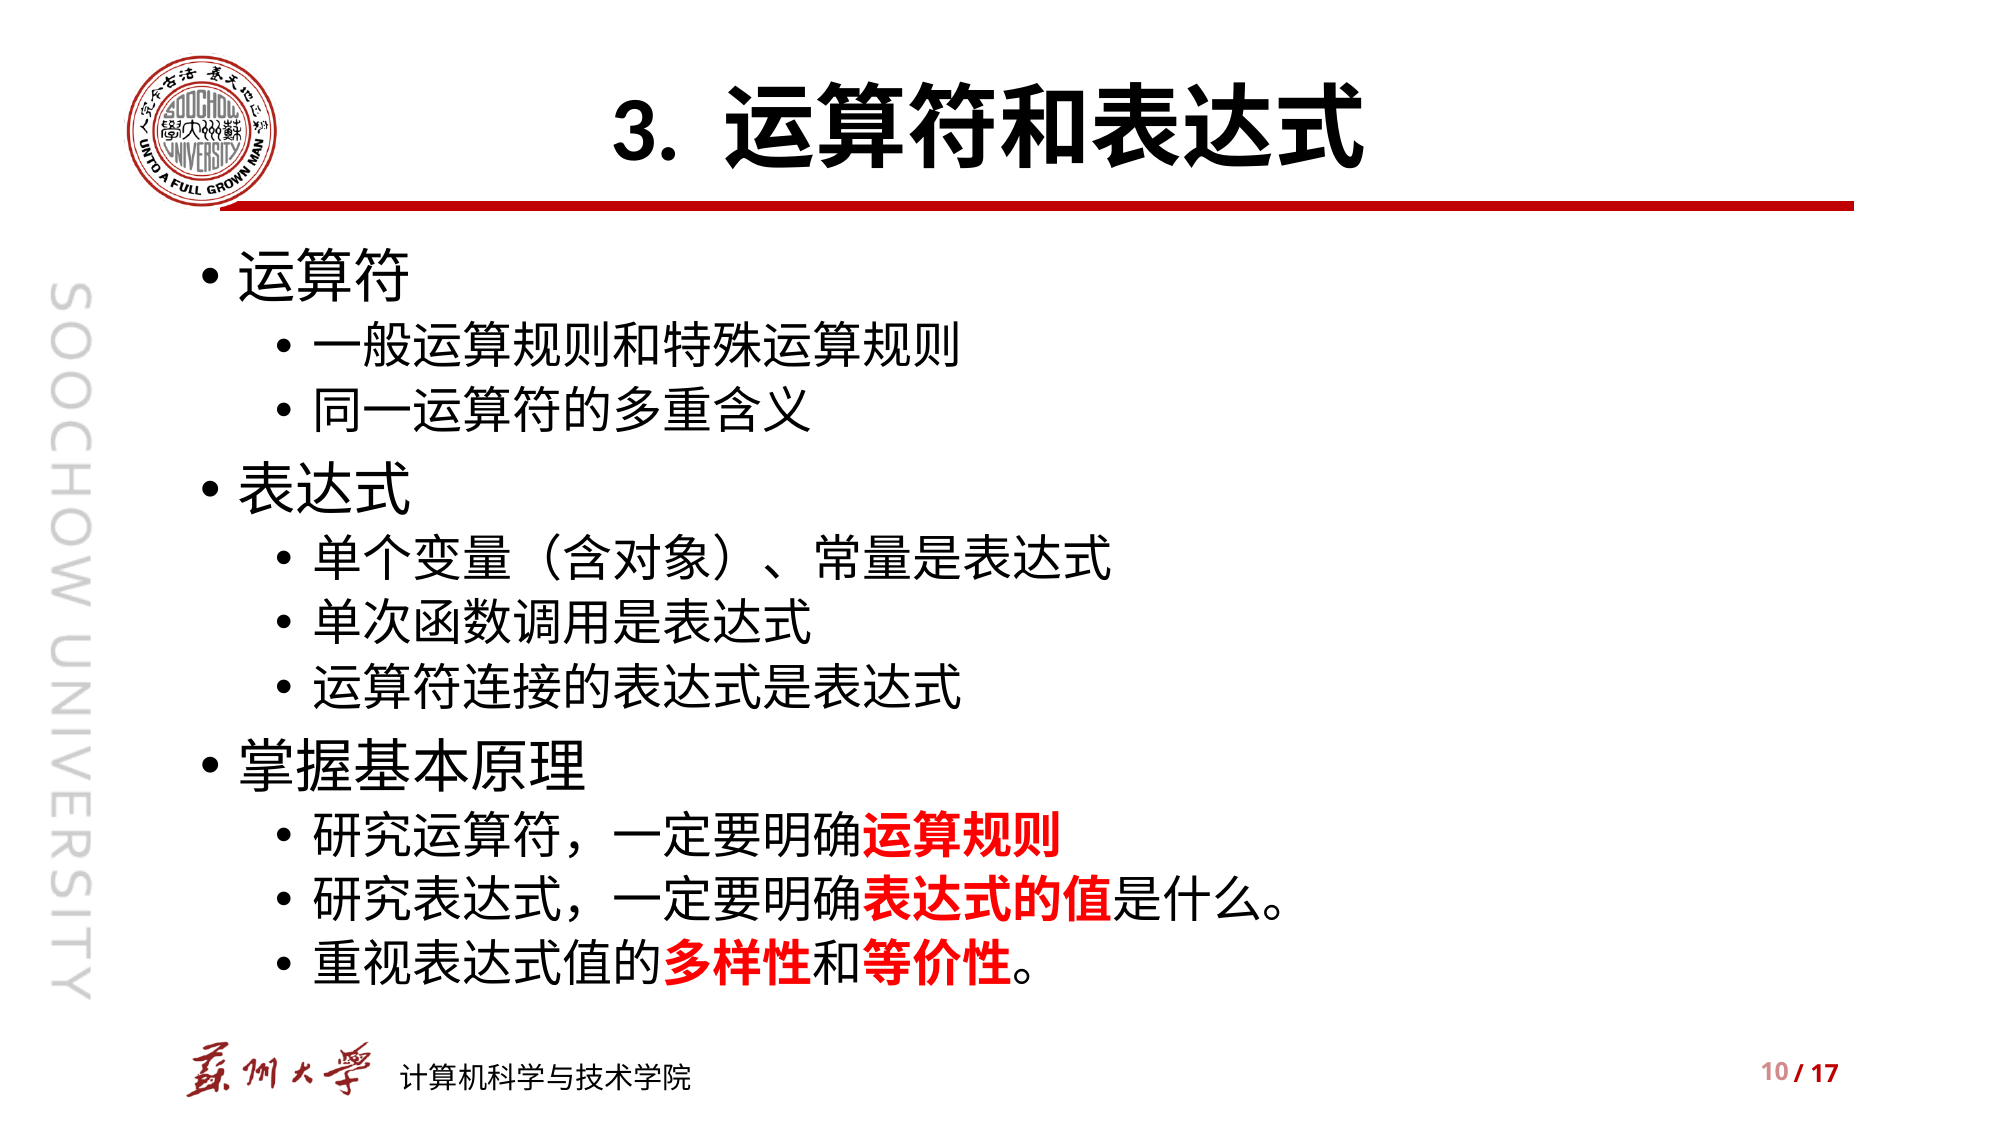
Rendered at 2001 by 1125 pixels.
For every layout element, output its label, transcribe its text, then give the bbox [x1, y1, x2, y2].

picture [122, 51, 282, 60]
picture [184, 1038, 380, 1099]
title 3. 运算符和表达式 [122, 60, 1854, 202]
list 运算符 一般运算规则和特殊运算规则 同一运算符的多重含义 表达式 单个变量（含对象）、常量是表达式 单次函数调用是表达式 运算符连接的表达式是表达式 掌握基本原理 研究运算符，一定要明确运算规则 研究表达式，一定要明确表达式的值是什么。 重视表达式值的多样性和等价性。 [184, 240, 1854, 1014]
slide_number 10 [1412, 1042, 1804, 1103]
picture [41, 267, 103, 1012]
picture [122, 202, 282, 211]
